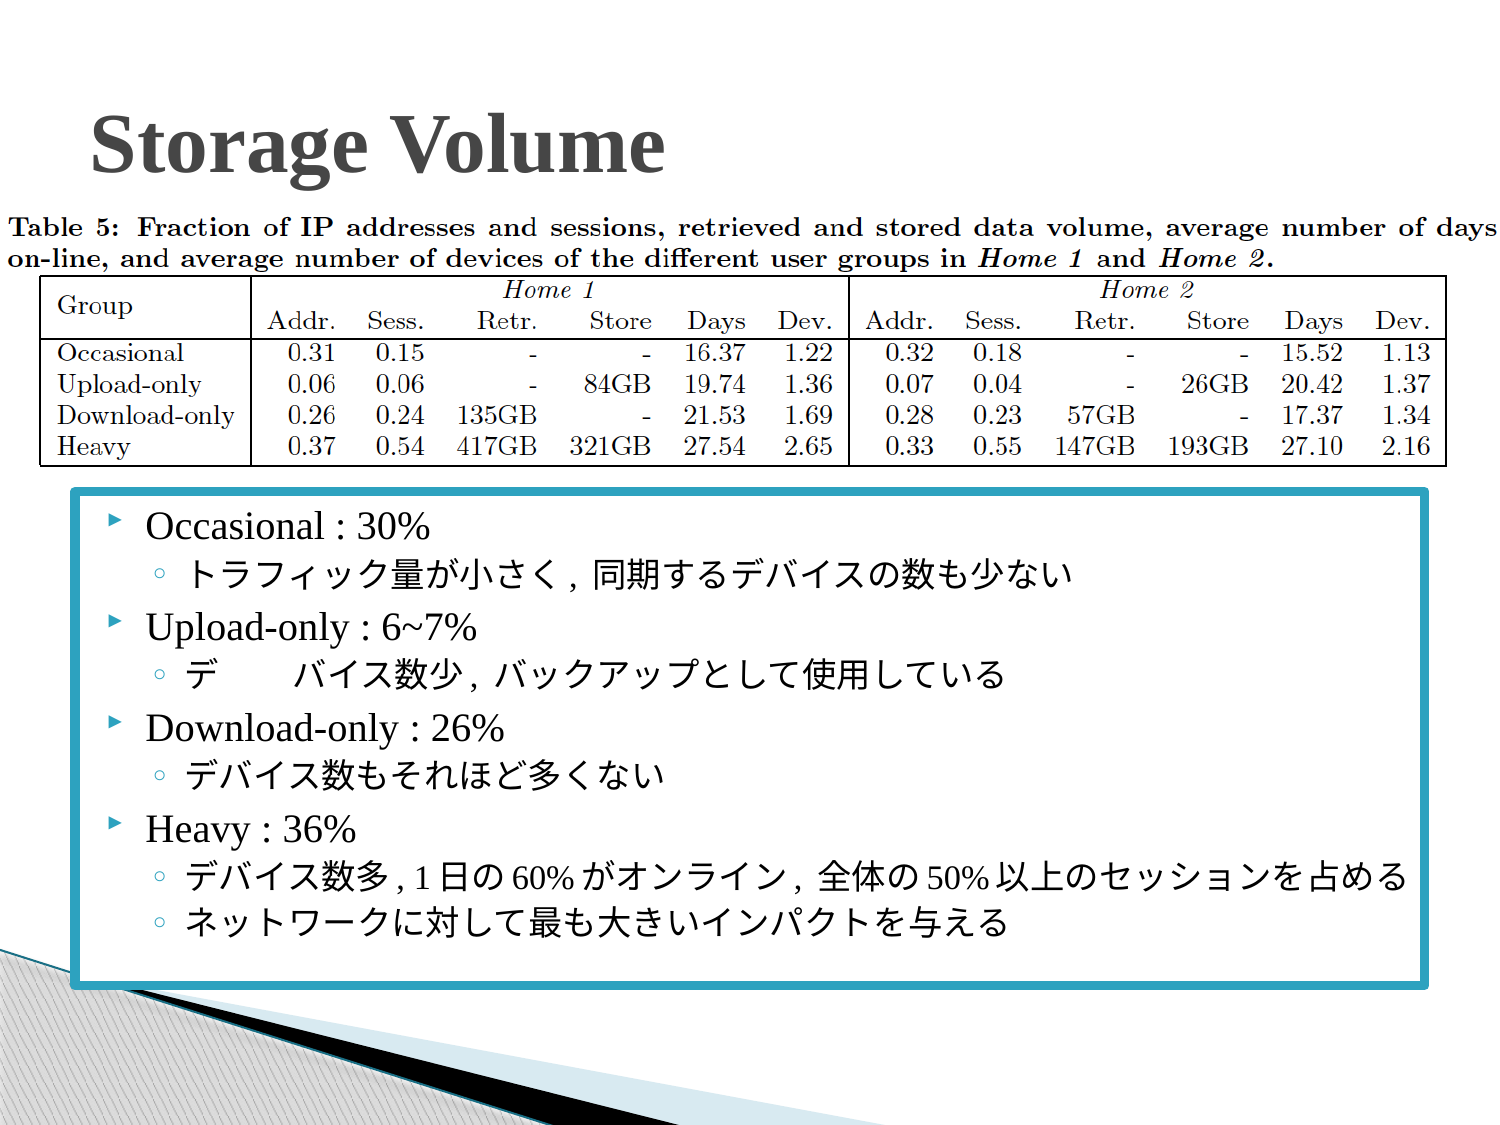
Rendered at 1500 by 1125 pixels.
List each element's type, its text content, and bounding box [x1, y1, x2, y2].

title Storage Volume [75, 45, 1425, 207]
picture [0, 207, 1500, 471]
list Occasional : 30% トラフィック量が小さく, 同期するデバイスの数も少ない Upload-only : 6~7% デ バイス数少, バックアップとして使用している Download-only : 26% デバイス数もそれほど多くない Heavy : 36% デバイス数多, 1日の60%がオンライン, 全体の50%以上のセッションを占める ネットワークに対して最も大きいインパクトを与える [70, 487, 1429, 990]
